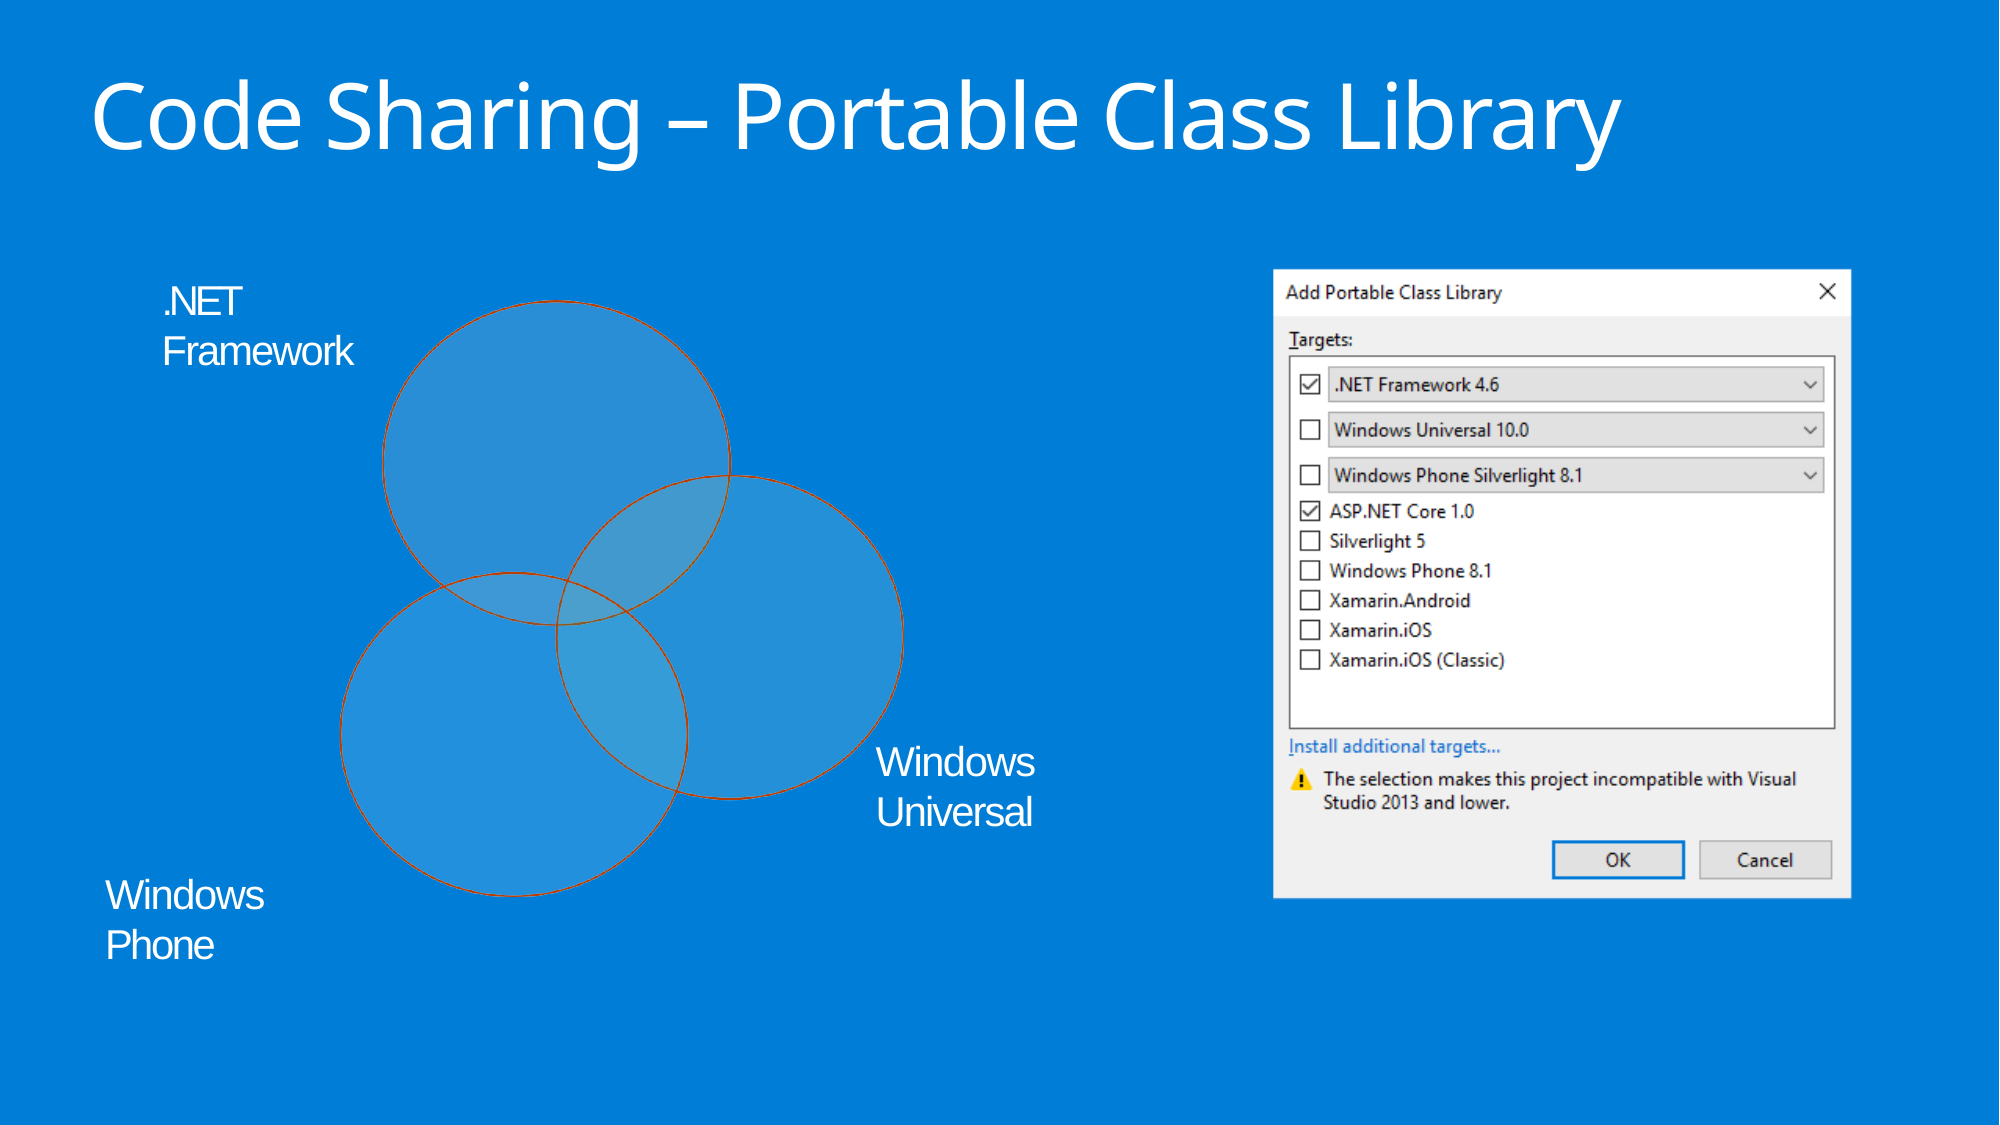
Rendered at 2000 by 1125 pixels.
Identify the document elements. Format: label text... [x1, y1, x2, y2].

text_box .NET Framework [159, 271, 443, 374]
text_box [339, 300, 904, 897]
title Code Sharing – Portable Class Library [87, 55, 1722, 246]
text_box Windows Phone [102, 865, 383, 968]
text_box Windows Universal [873, 732, 1202, 835]
text_box [1272, 268, 1853, 900]
